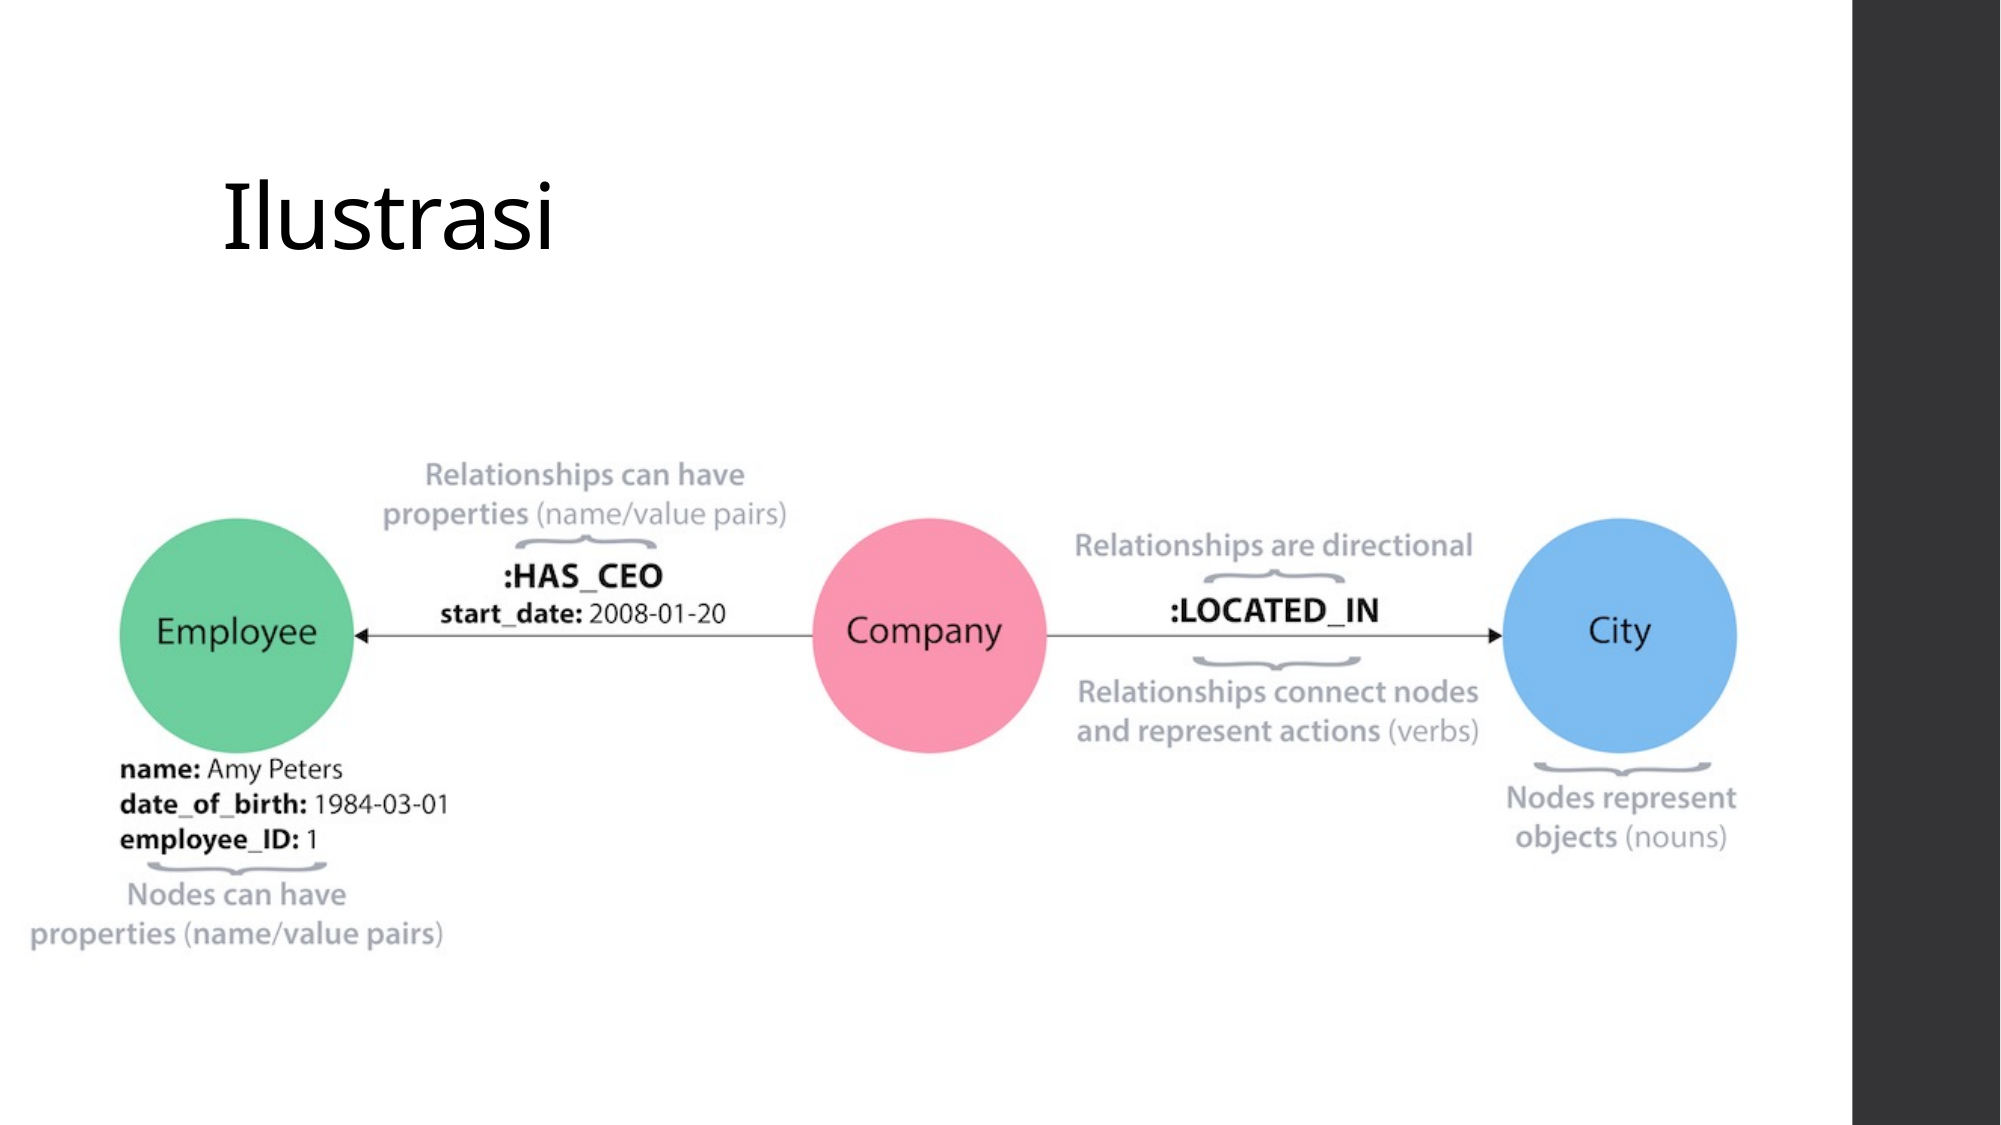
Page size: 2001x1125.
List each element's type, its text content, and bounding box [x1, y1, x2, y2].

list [13, 316, 1823, 1063]
title Ilustrasi [206, 60, 1797, 278]
